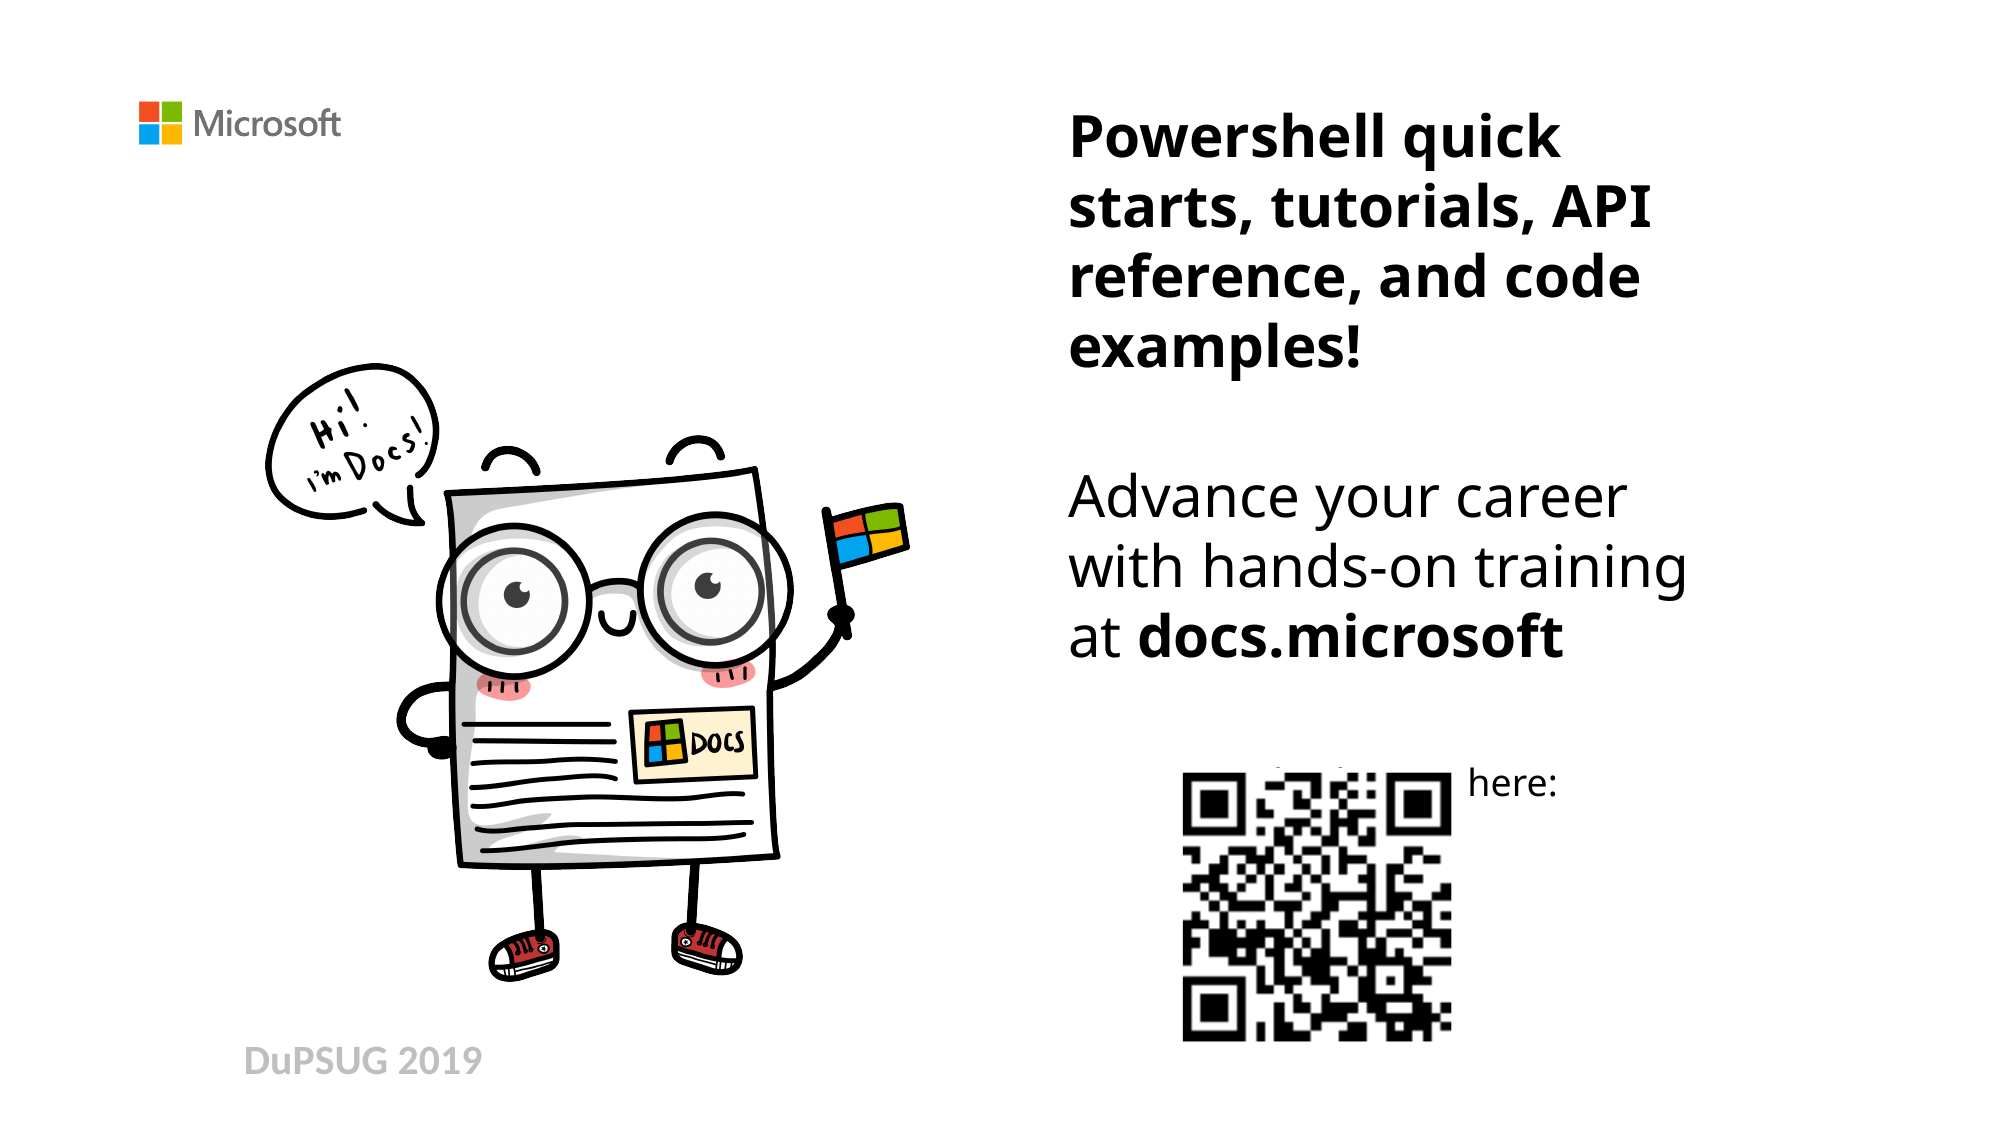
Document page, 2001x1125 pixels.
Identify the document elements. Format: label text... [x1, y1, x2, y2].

text_box Powershell quick starts, tutorials, API reference, and code examples! Advance your career with hands-on training at docs.microsoft Check it out here: [1053, 91, 1755, 812]
text_box DuPSUG 2019 [228, 1025, 539, 1091]
picture [265, 363, 910, 982]
picture [1177, 768, 1461, 1050]
picture [96, 58, 384, 188]
